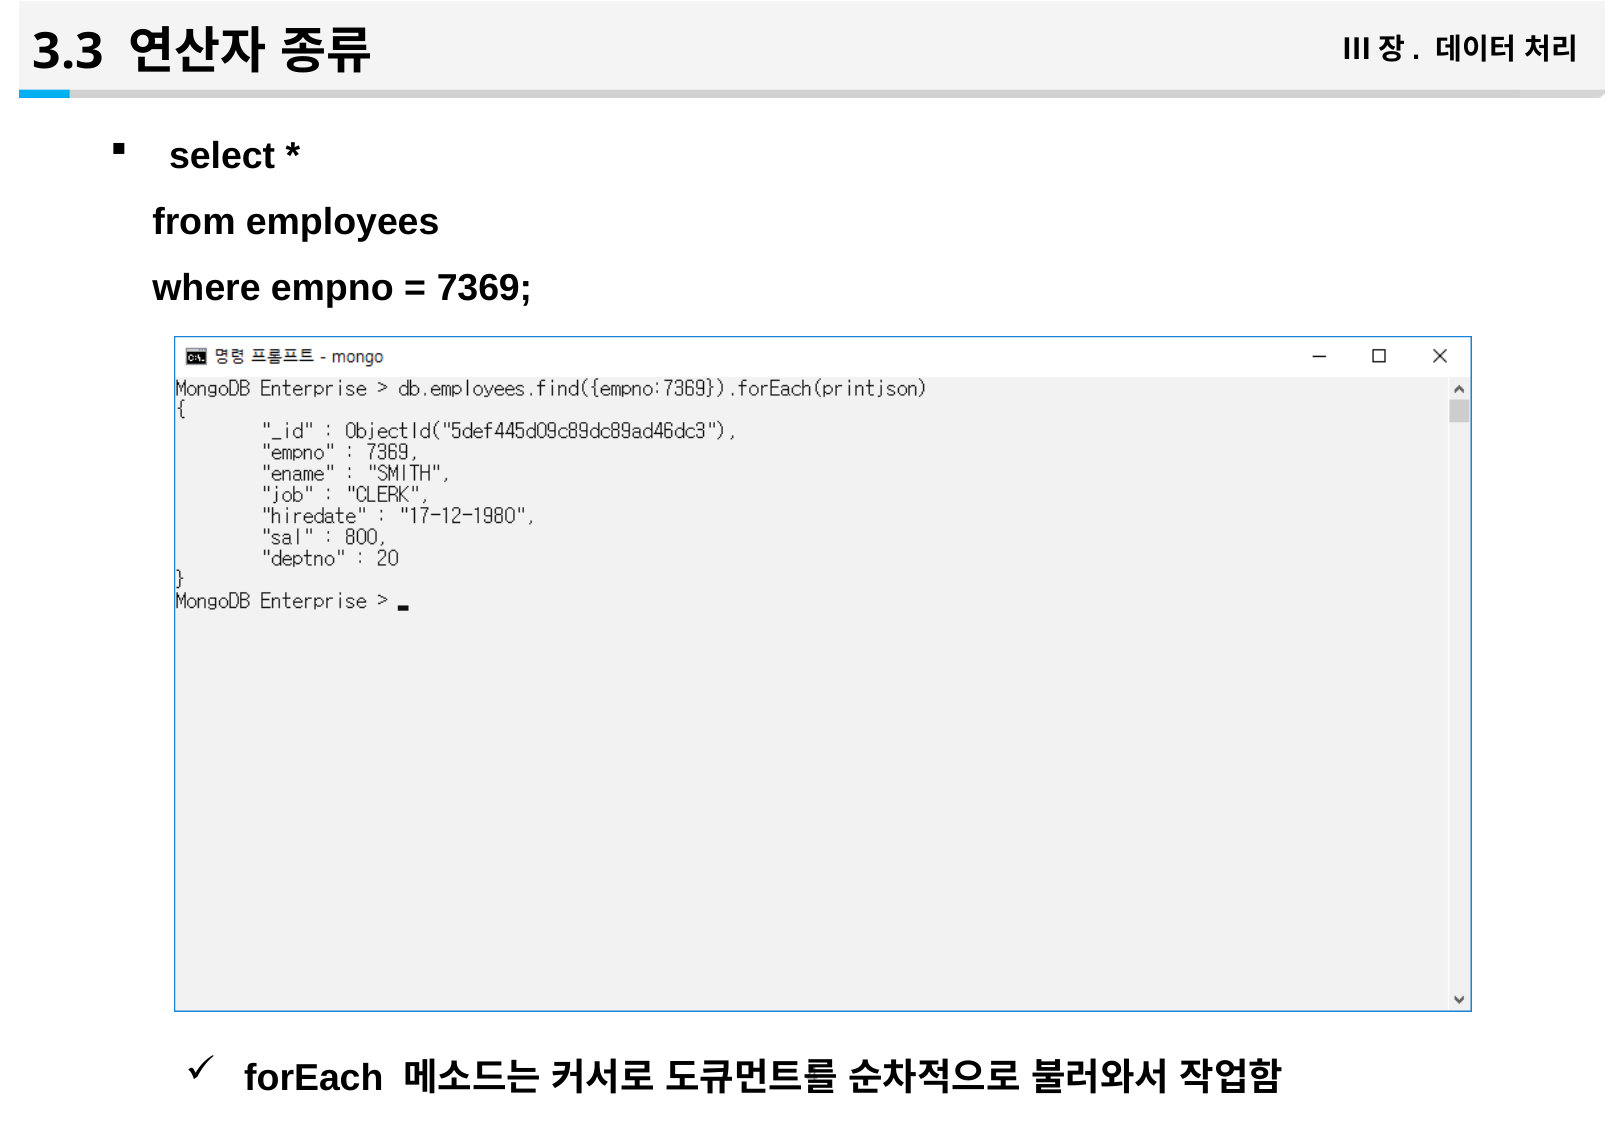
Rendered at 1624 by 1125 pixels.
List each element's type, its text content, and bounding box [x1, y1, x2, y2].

text_box Ⅲ장. 데이터 처리 [1326, 22, 1602, 73]
picture [19, 1, 1605, 98]
picture [173, 336, 1472, 1012]
text_box select * from employees where empno = 7369; forEach 메소드는 커서로 도큐먼트를 순차적으로 불러와서 작업함 [20, 123, 1602, 1106]
list 3.3 연산자 종류 [17, 11, 1167, 85]
